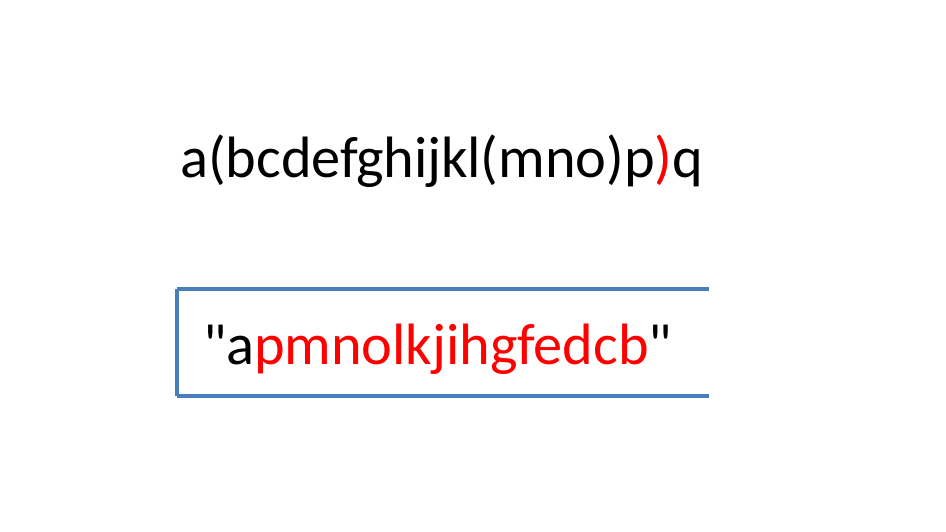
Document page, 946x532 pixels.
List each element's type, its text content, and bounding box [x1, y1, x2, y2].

text_box "apmnolkjihgfedcb" [188, 299, 874, 384]
text_box a(bcdefghijkl(mno)p)q [165, 112, 851, 197]
